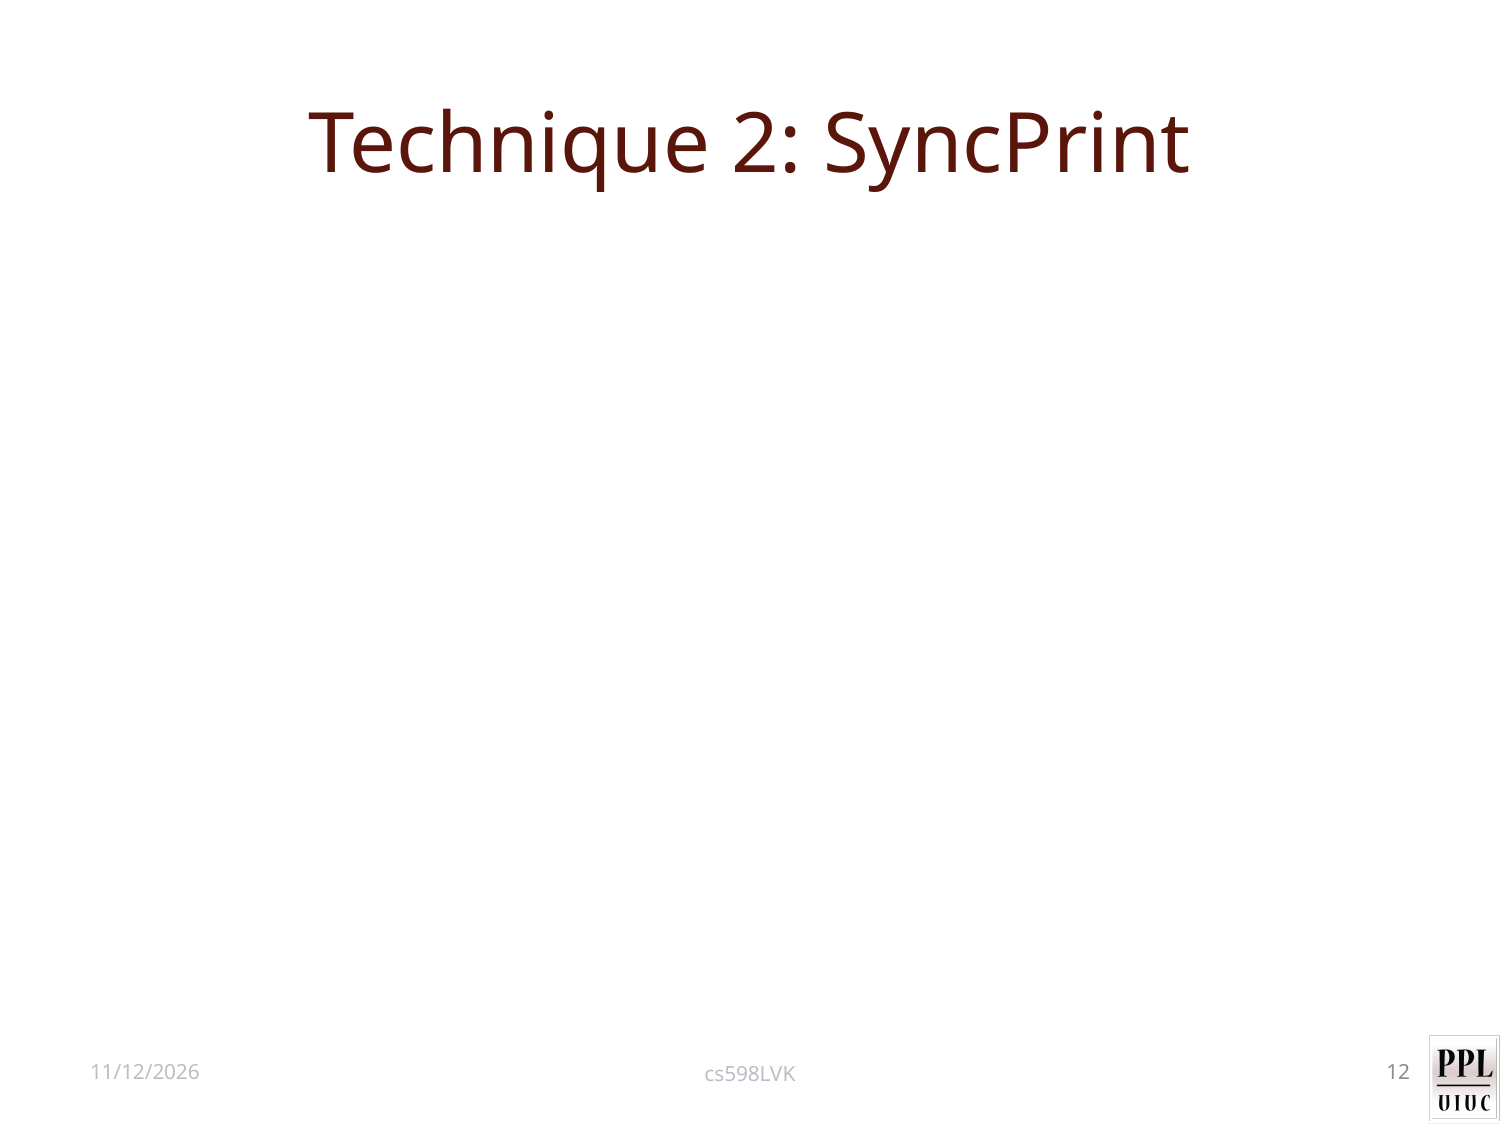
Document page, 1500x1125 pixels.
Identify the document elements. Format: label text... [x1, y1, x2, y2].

footer cs598LVK [512, 1042, 988, 1103]
title Technique 2: SyncPrint [75, 45, 1425, 233]
slide_number 12 [1074, 1042, 1425, 1103]
picture [1425, 1032, 1500, 1125]
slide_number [75, 1042, 425, 1103]
